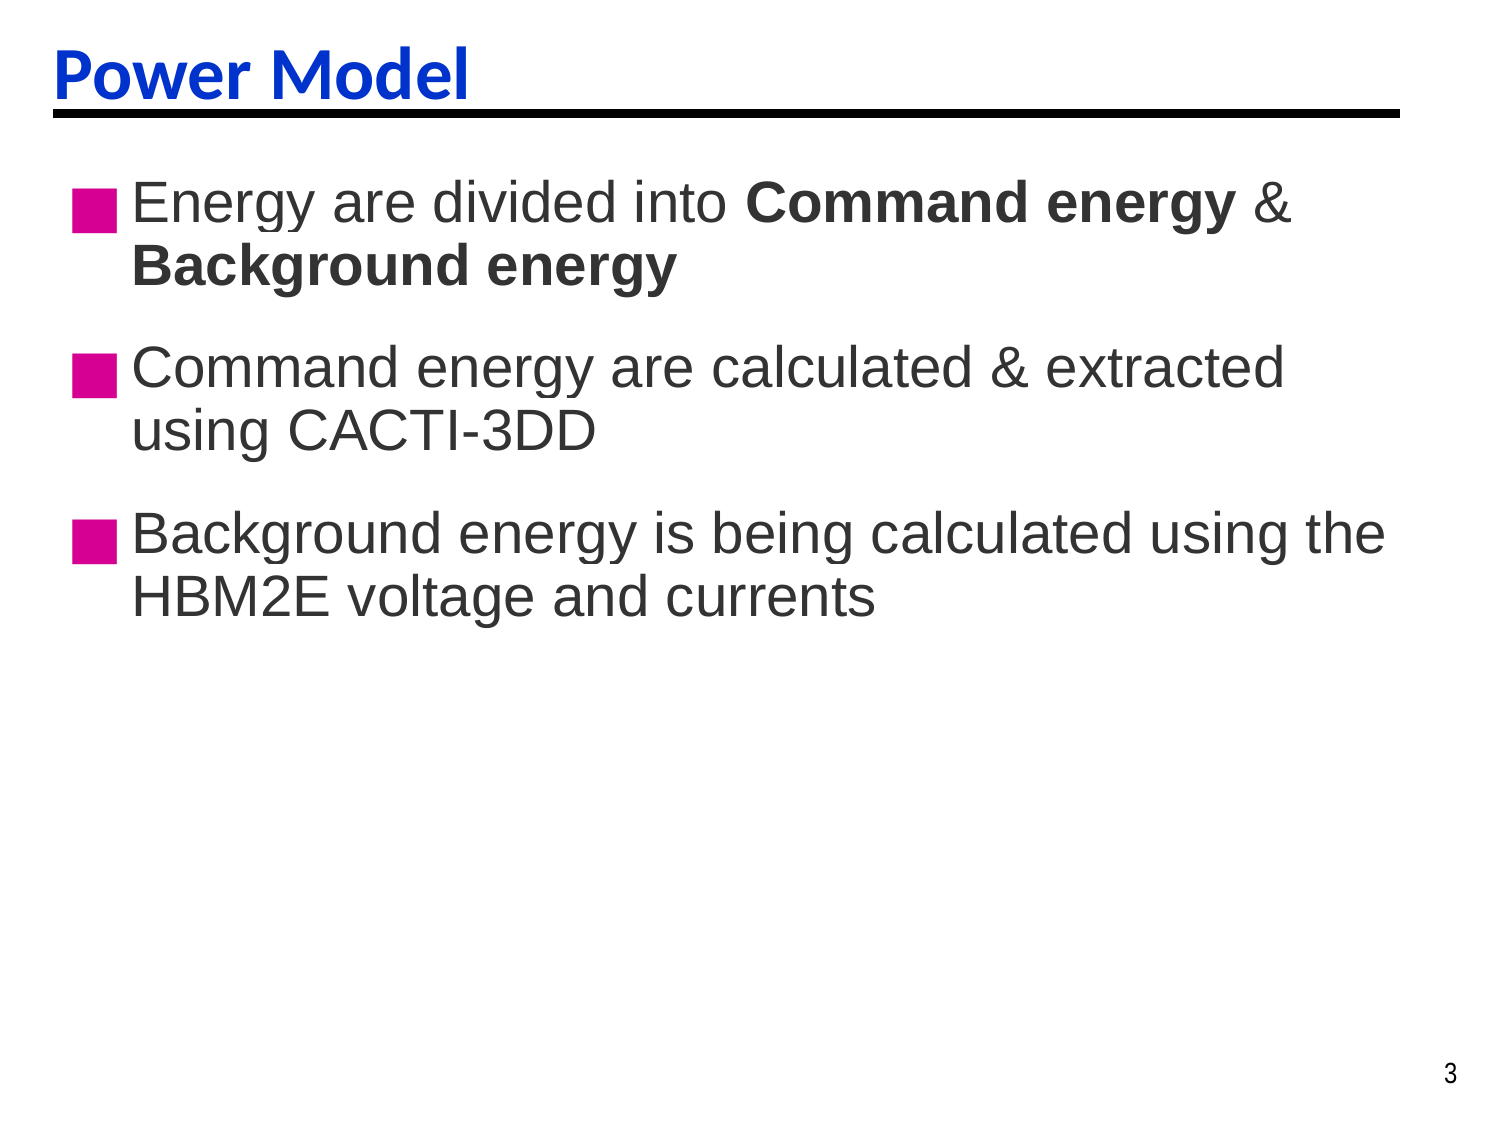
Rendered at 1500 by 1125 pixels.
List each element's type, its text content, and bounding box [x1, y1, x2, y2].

text_box Command energy are calculated & extracted using CACTI-3DD [41, 329, 1424, 490]
text_box Background energy is being calculated using the HBM2E voltage and currents [41, 495, 1424, 656]
text_box Energy are divided into Command energy & Background energy [41, 164, 1424, 325]
title Power Model [53, 16, 1500, 123]
